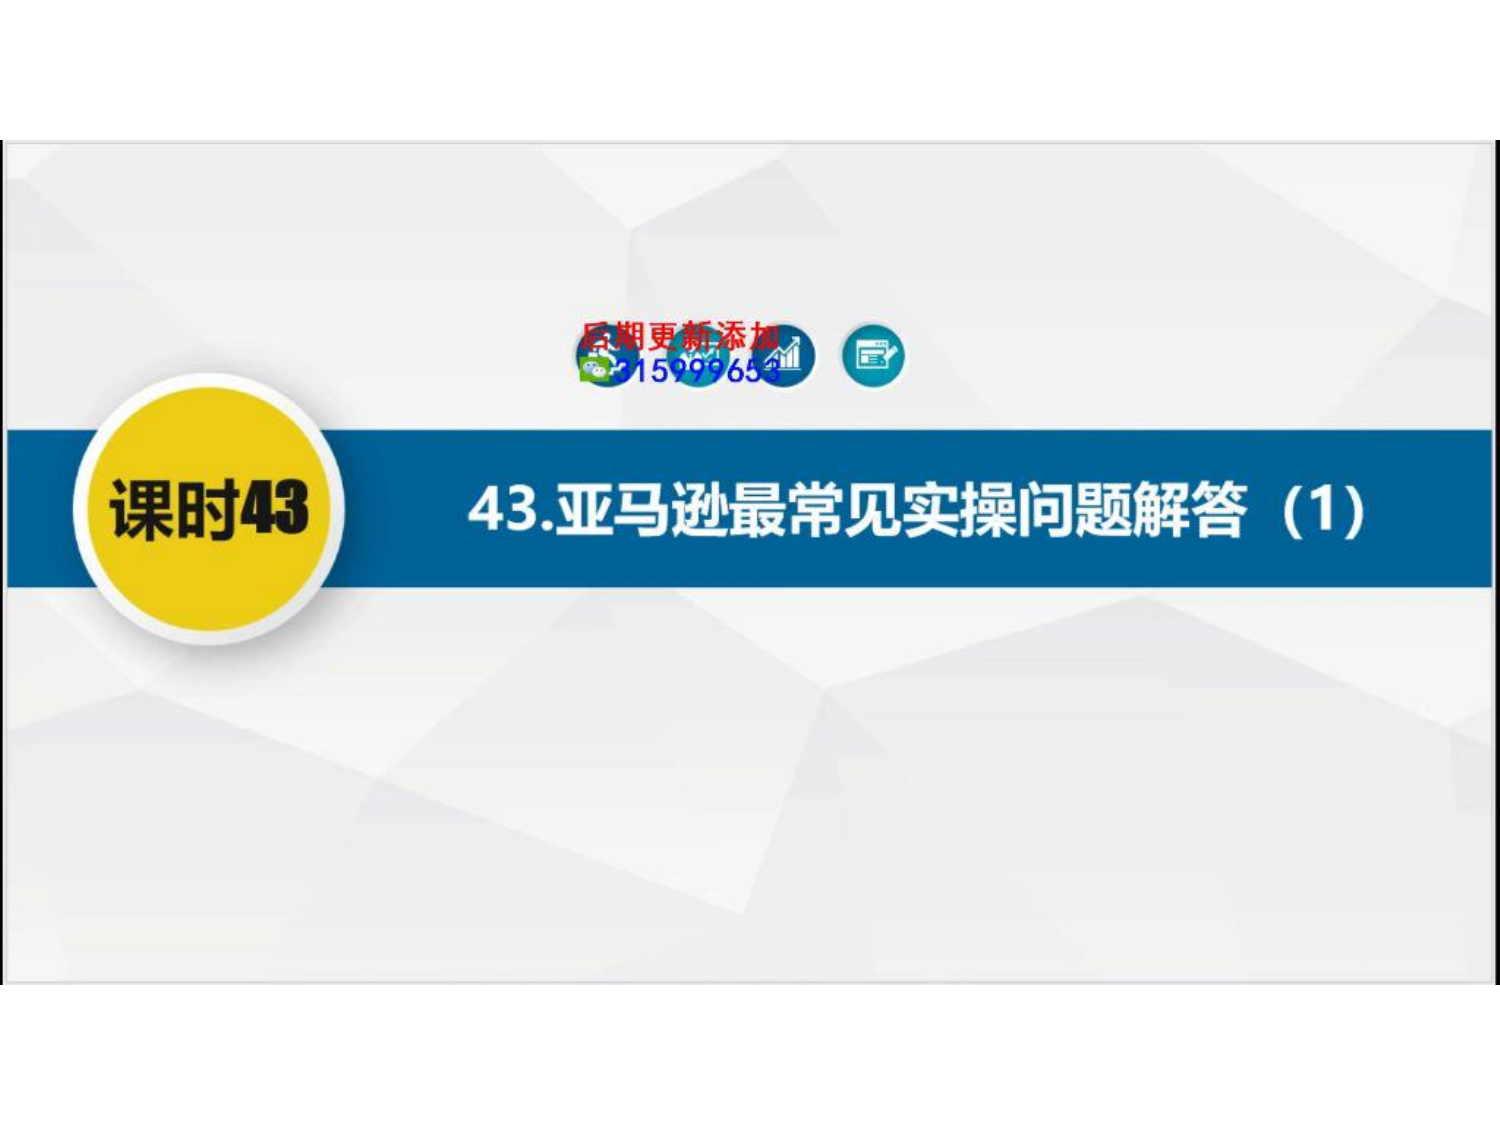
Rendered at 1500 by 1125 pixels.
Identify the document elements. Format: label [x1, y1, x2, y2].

picture [0, 140, 1500, 985]
